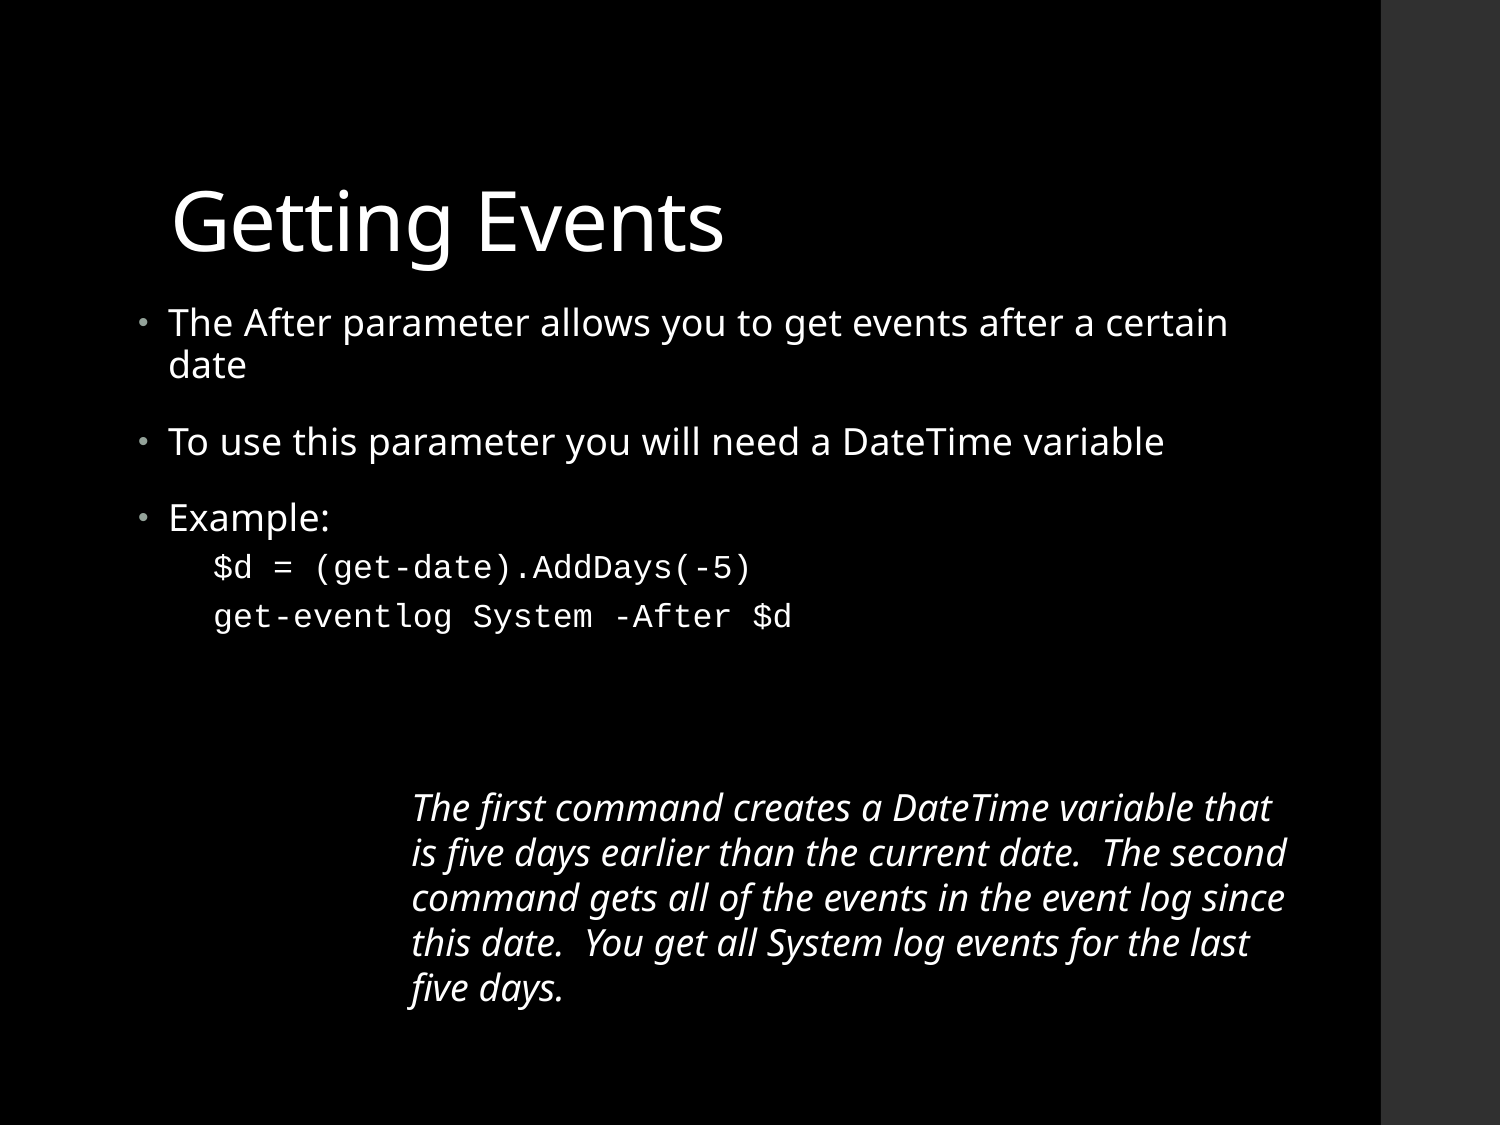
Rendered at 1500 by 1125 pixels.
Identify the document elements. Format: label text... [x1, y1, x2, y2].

list The After parameter allows you to get events after a certain date To use this parameter you will need a DateTime variable Example: $d = (get-date).AddDays(-5) get-eventlog System -After $d [123, 294, 1252, 831]
title Getting Events [155, 60, 1348, 278]
text_box The first command creates a DateTime variable that is five days earlier than the current date. The second command gets all of the events in the event log since this date. You get all System log events for the last five days. [396, 776, 1320, 1016]
